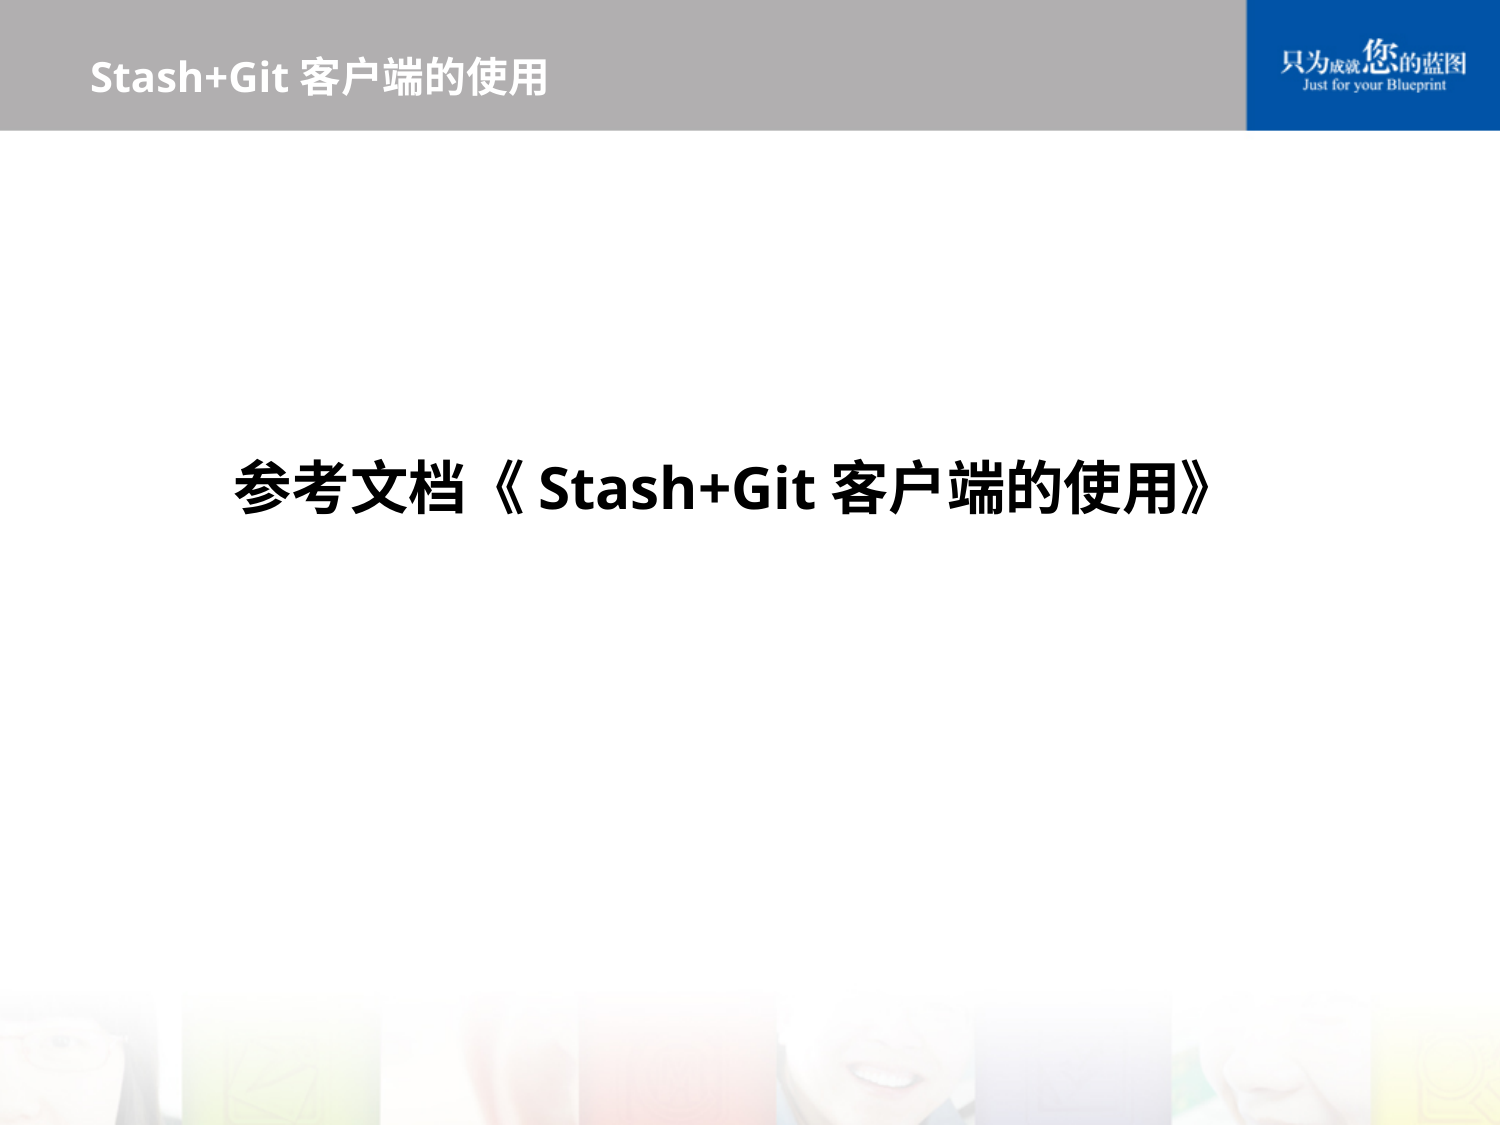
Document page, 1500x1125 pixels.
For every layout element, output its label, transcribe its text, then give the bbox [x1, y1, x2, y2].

title Stash+Git客户端的使用 [75, 11, 1069, 141]
list 参考文档《Stash+Git客户端的使用》 [218, 408, 1412, 575]
picture [0, 0, 1500, 1125]
